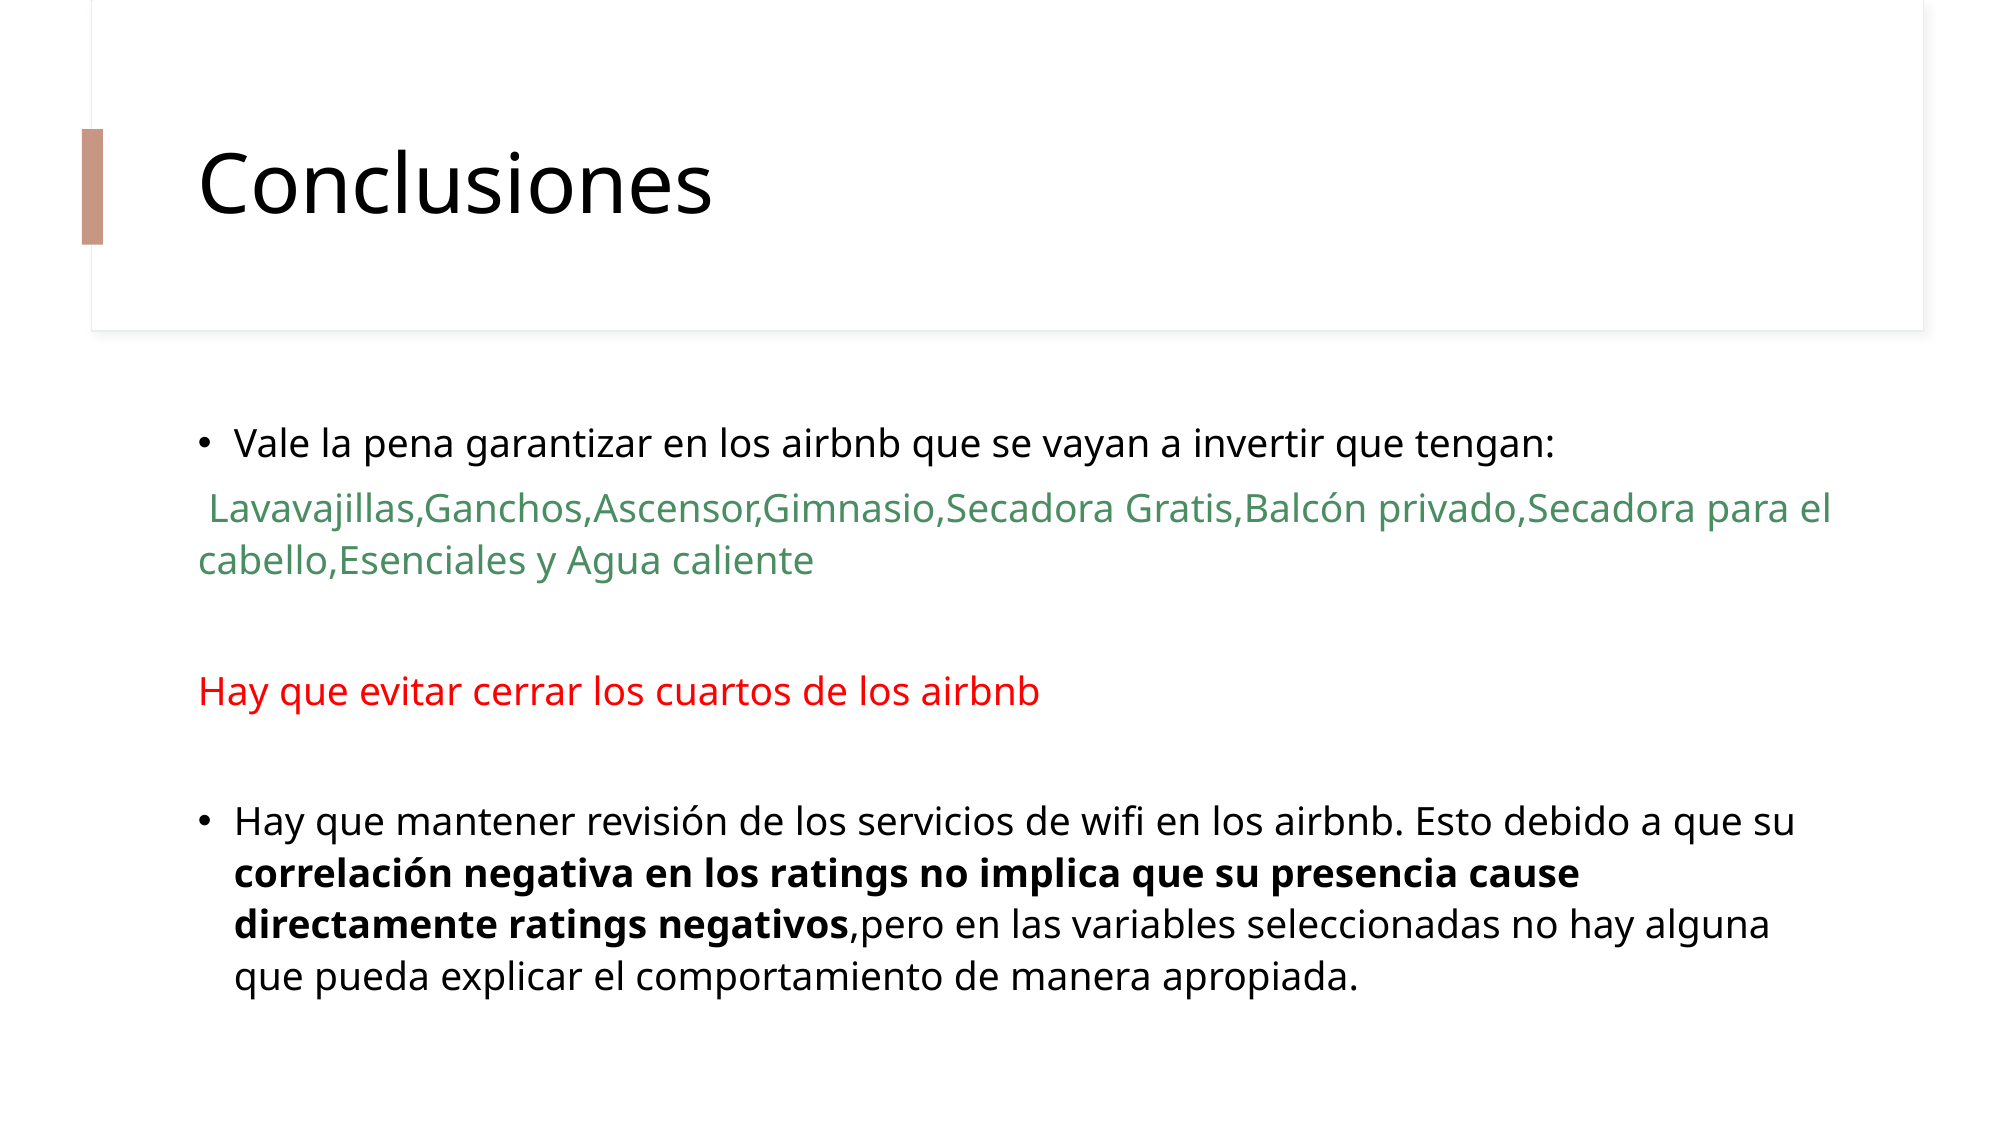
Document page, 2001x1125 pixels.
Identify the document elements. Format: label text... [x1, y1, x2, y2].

title Conclusiones [183, 90, 1851, 284]
list Vale la pena garantizar en los airbnb que se vayan a invertir que tengan: Lavavajillas,Ganchos,Ascensor,Gimnasio,Secadora Gratis,Balcón privado,Secadora para el cabello,Esenciales y Agua caliente Hay que evitar cerrar los cuartos de los airbnb Hay que mantener revisión de los servicios de wifi en los airbnb. Esto debido a que su correlación negativa en los ratings no implica que su presencia cause directamente ratings negativos,pero en las variables seleccionadas no hay alguna que pueda explicar el comportamiento de manera apropiada. [183, 406, 1851, 1013]
